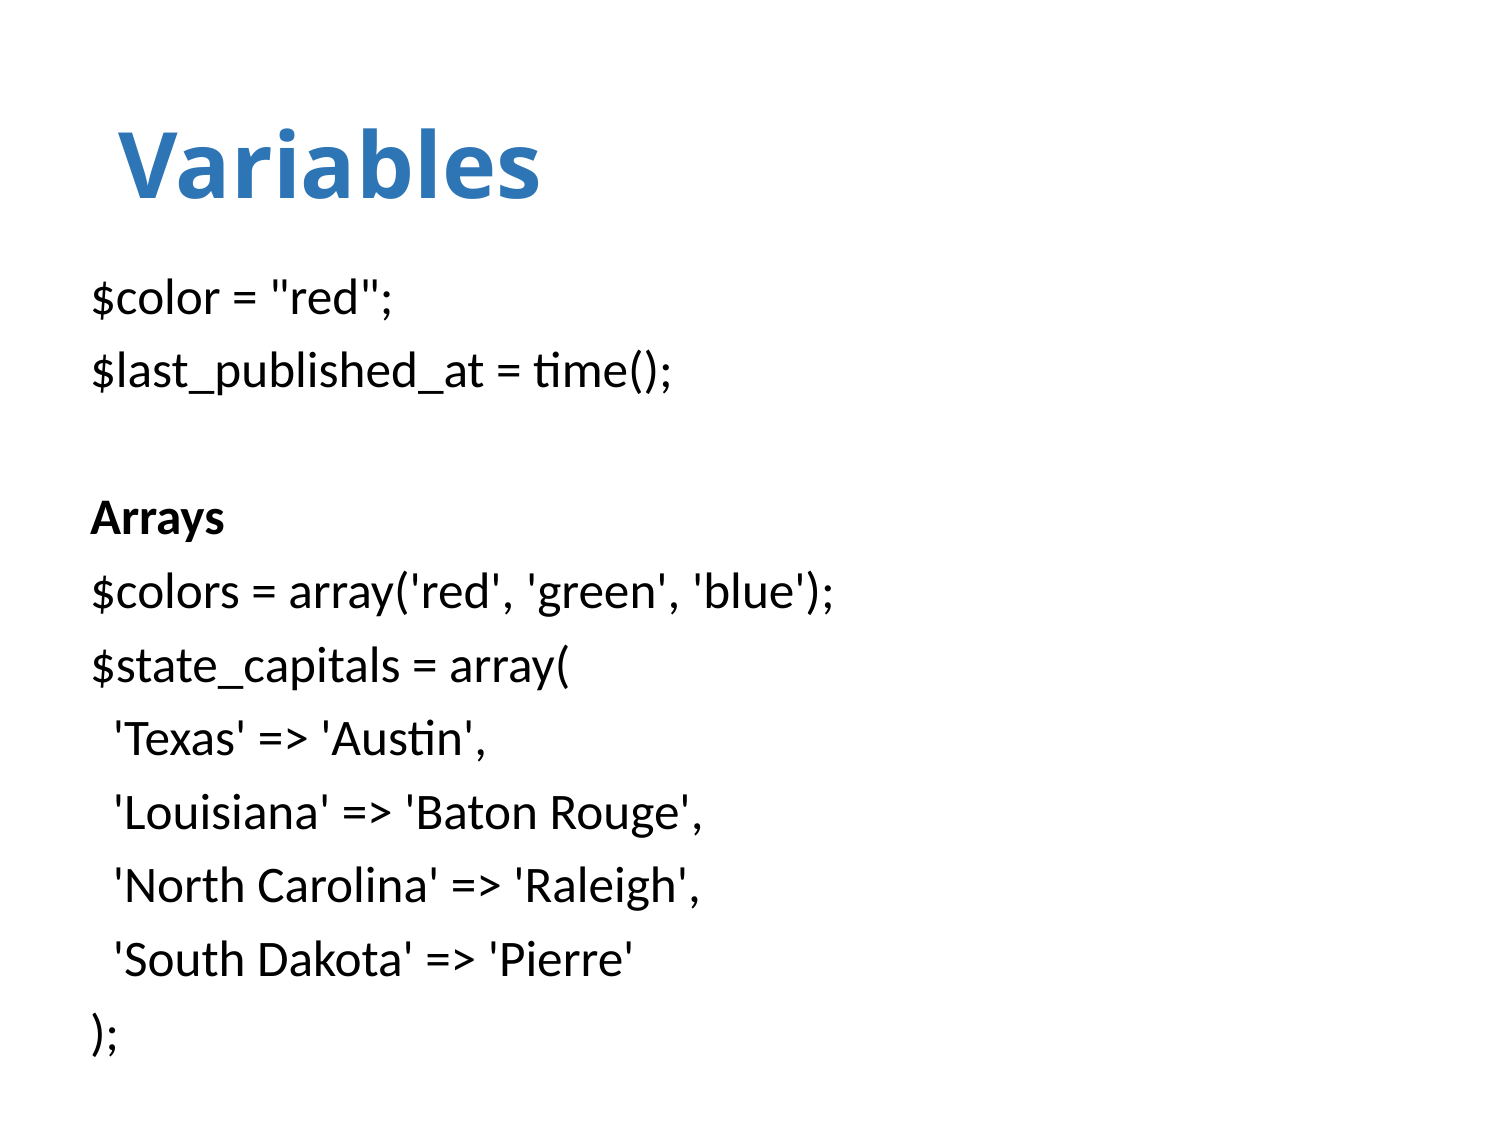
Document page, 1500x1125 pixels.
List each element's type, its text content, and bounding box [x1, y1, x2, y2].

title Variables [103, 59, 1397, 262]
list $color = "red"; $last_published_at = time(); Arrays $colors = array('red', 'green', 'blue'); $state_capitals = array( 'Texas' => 'Austin', 'Louisiana' => 'Baton Rouge', 'North Carolina' => 'Raleigh', 'South Dakota' => 'Pierre' ); [75, 262, 1425, 1075]
